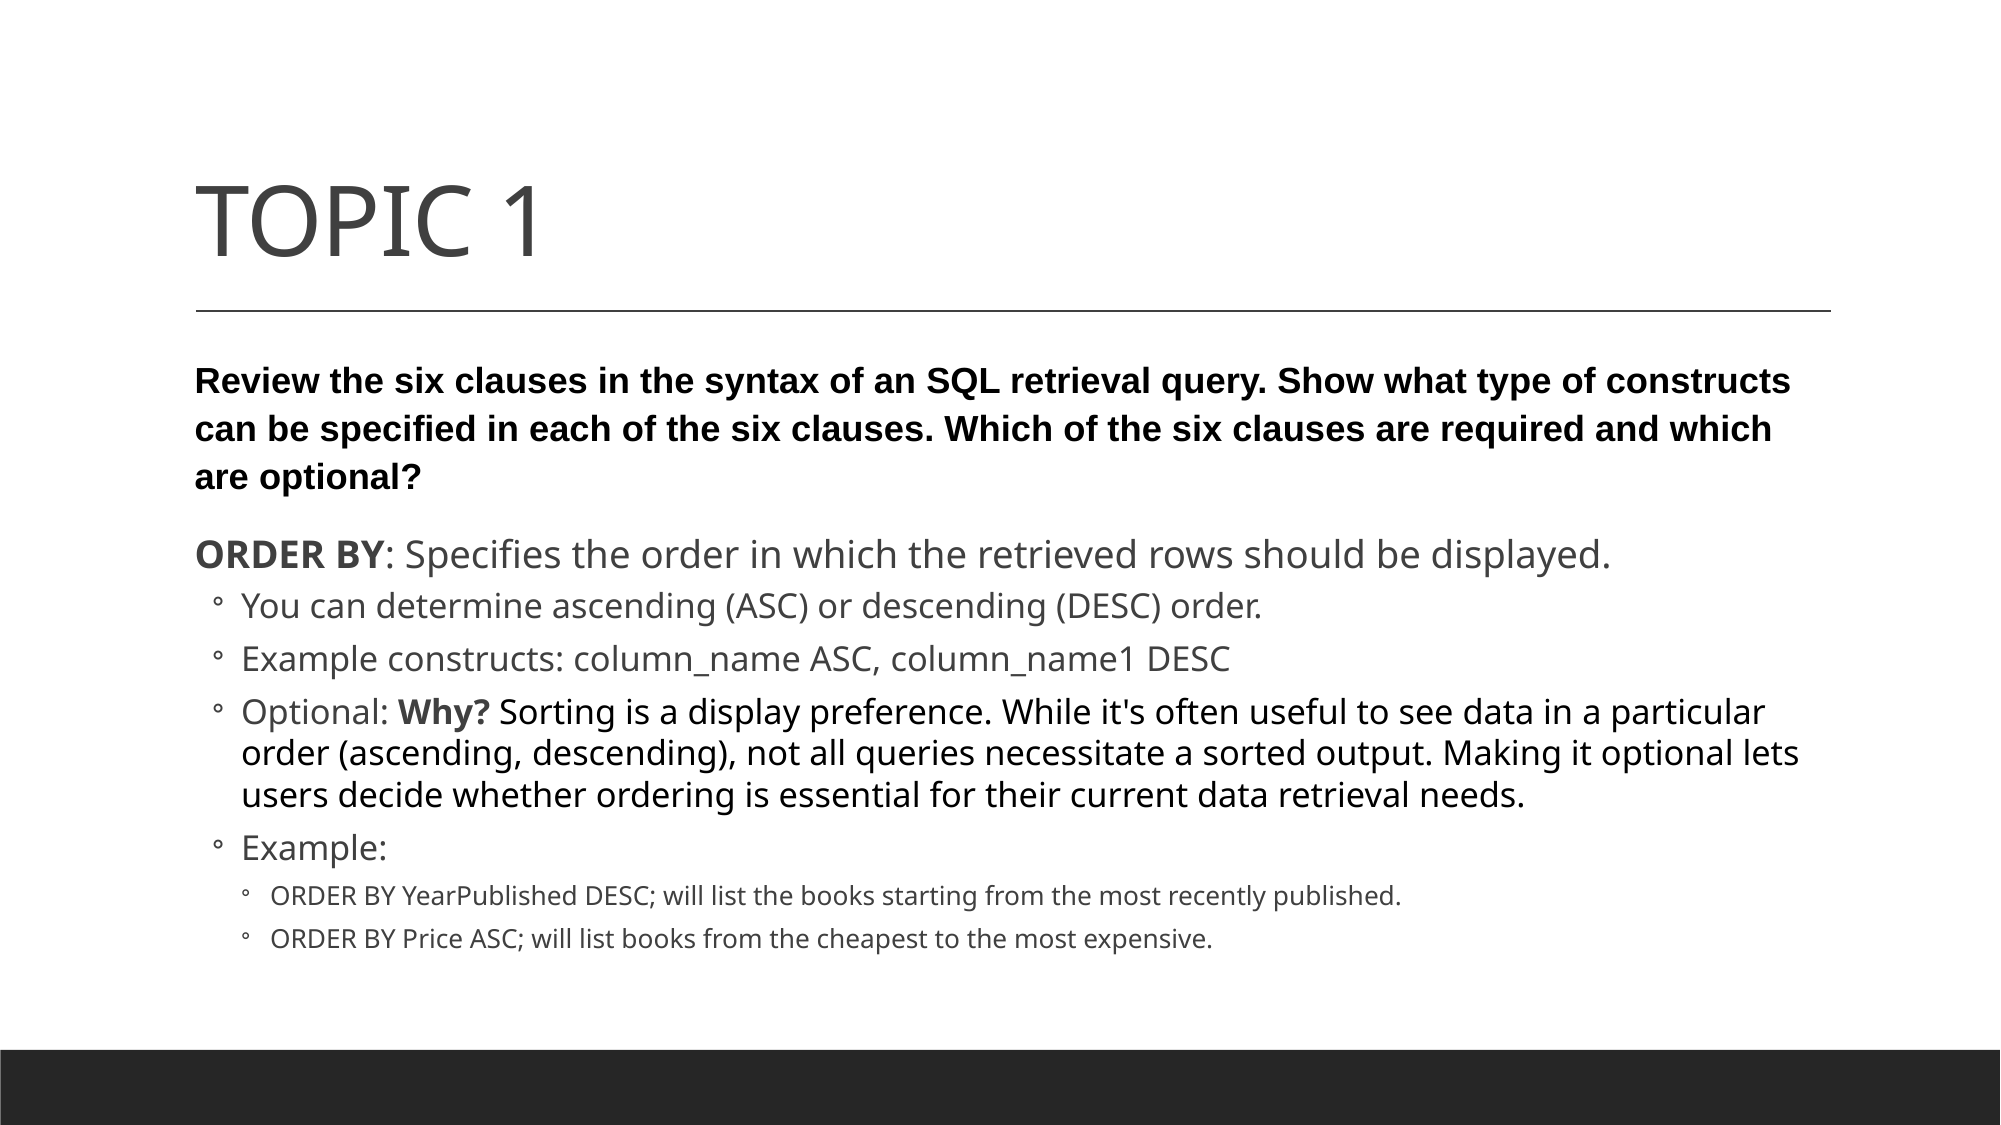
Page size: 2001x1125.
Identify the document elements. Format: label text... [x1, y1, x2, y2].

title TOPIC 1 [180, 47, 1830, 285]
list Review the six clauses in the syntax of an SQL retrieval query. Show what type of constructs can be specified in each of the six clauses. Which of the six clauses are required and which are optional? ORDER BY: Specifies the order in which the retrieved rows should be displayed. You can determine ascending (ASC) or descending (DESC) order. Example constructs: column_name ASC, column_name1 DESC Optional: Why? Sorting is a display preference. While it's often useful to see data in a particular order (ascending, descending), not all queries necessitate a sorted output. Making it optional lets users decide whether ordering is essential for their current data retrieval needs. Example: ORDER BY YearPublished DESC; will list the books starting from the most recently published. ORDER BY Price ASC; will list books from the cheapest to the most expensive. [180, 345, 1830, 963]
